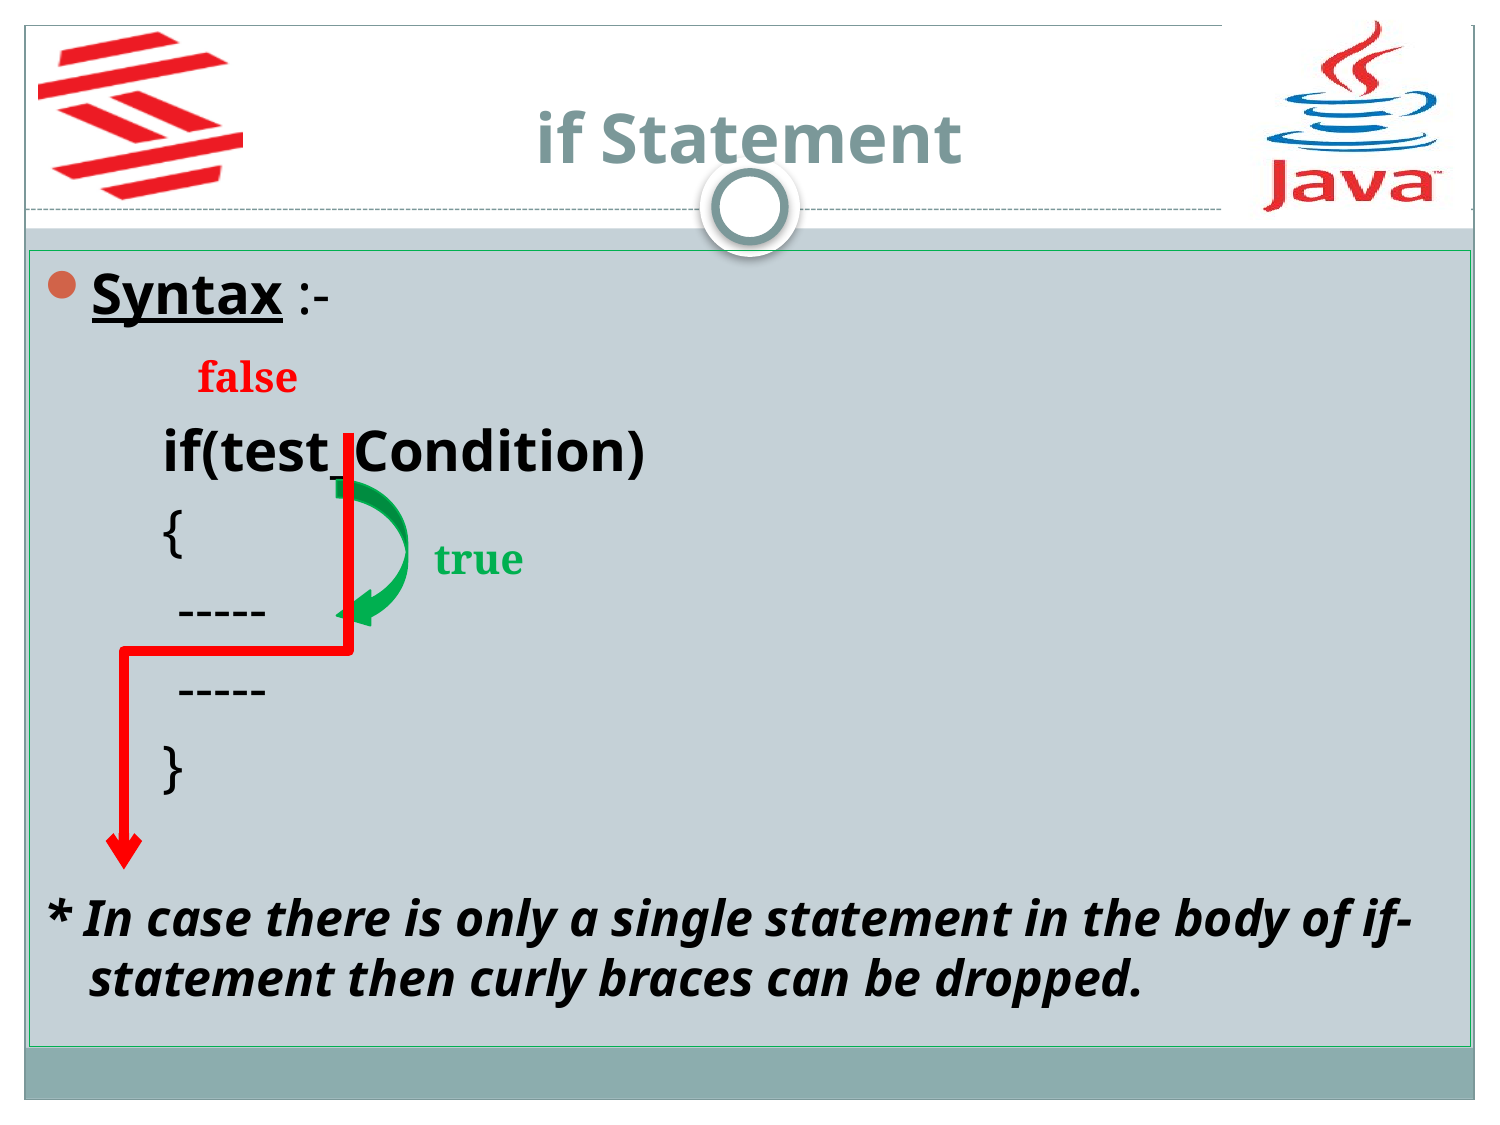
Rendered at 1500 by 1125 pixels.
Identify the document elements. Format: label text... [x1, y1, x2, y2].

text_box [354, 480, 408, 535]
text_box true [419, 525, 561, 591]
list Syntax :- if(test_Condition) { ----- ----- } * In case there is only a single statement in the body of if- statement then curly braces can be dropped. [29, 250, 1471, 1047]
text_box [335, 478, 343, 499]
picture [37, 30, 243, 209]
picture [1222, 11, 1471, 221]
text_box false [182, 343, 349, 409]
title if Statement [49, 22, 1215, 185]
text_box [17, 538, 455, 764]
